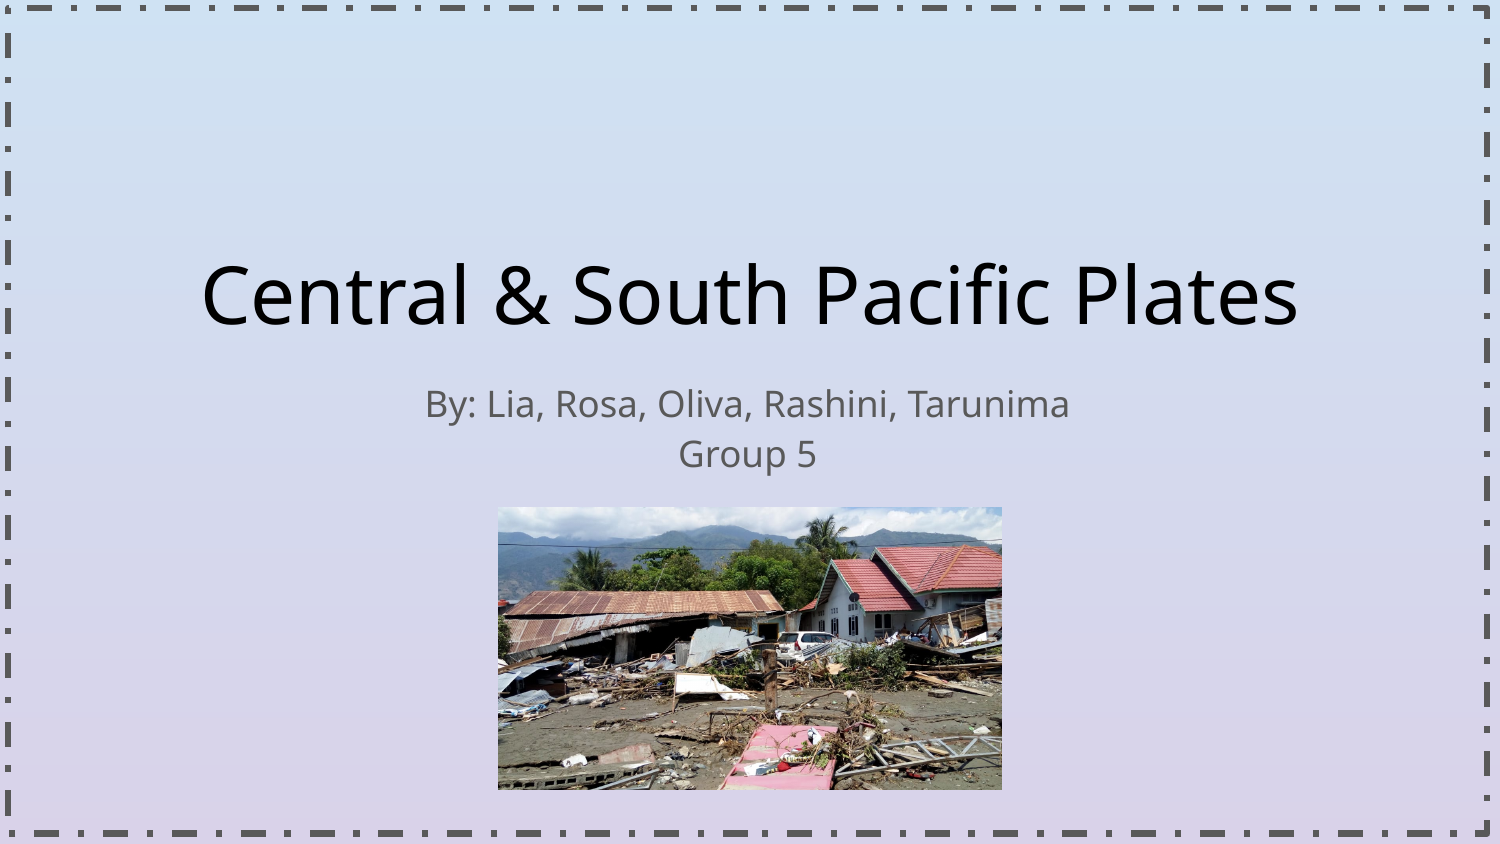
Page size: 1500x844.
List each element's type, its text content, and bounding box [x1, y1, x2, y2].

text_box [8, 8, 1488, 834]
title Central & South Pacific Plates [51, 221, 1449, 364]
picture [498, 506, 1002, 791]
subtitle By: Lia, Rosa, Oliva, Rashini, Tarunima Group 5 [48, 363, 1447, 494]
